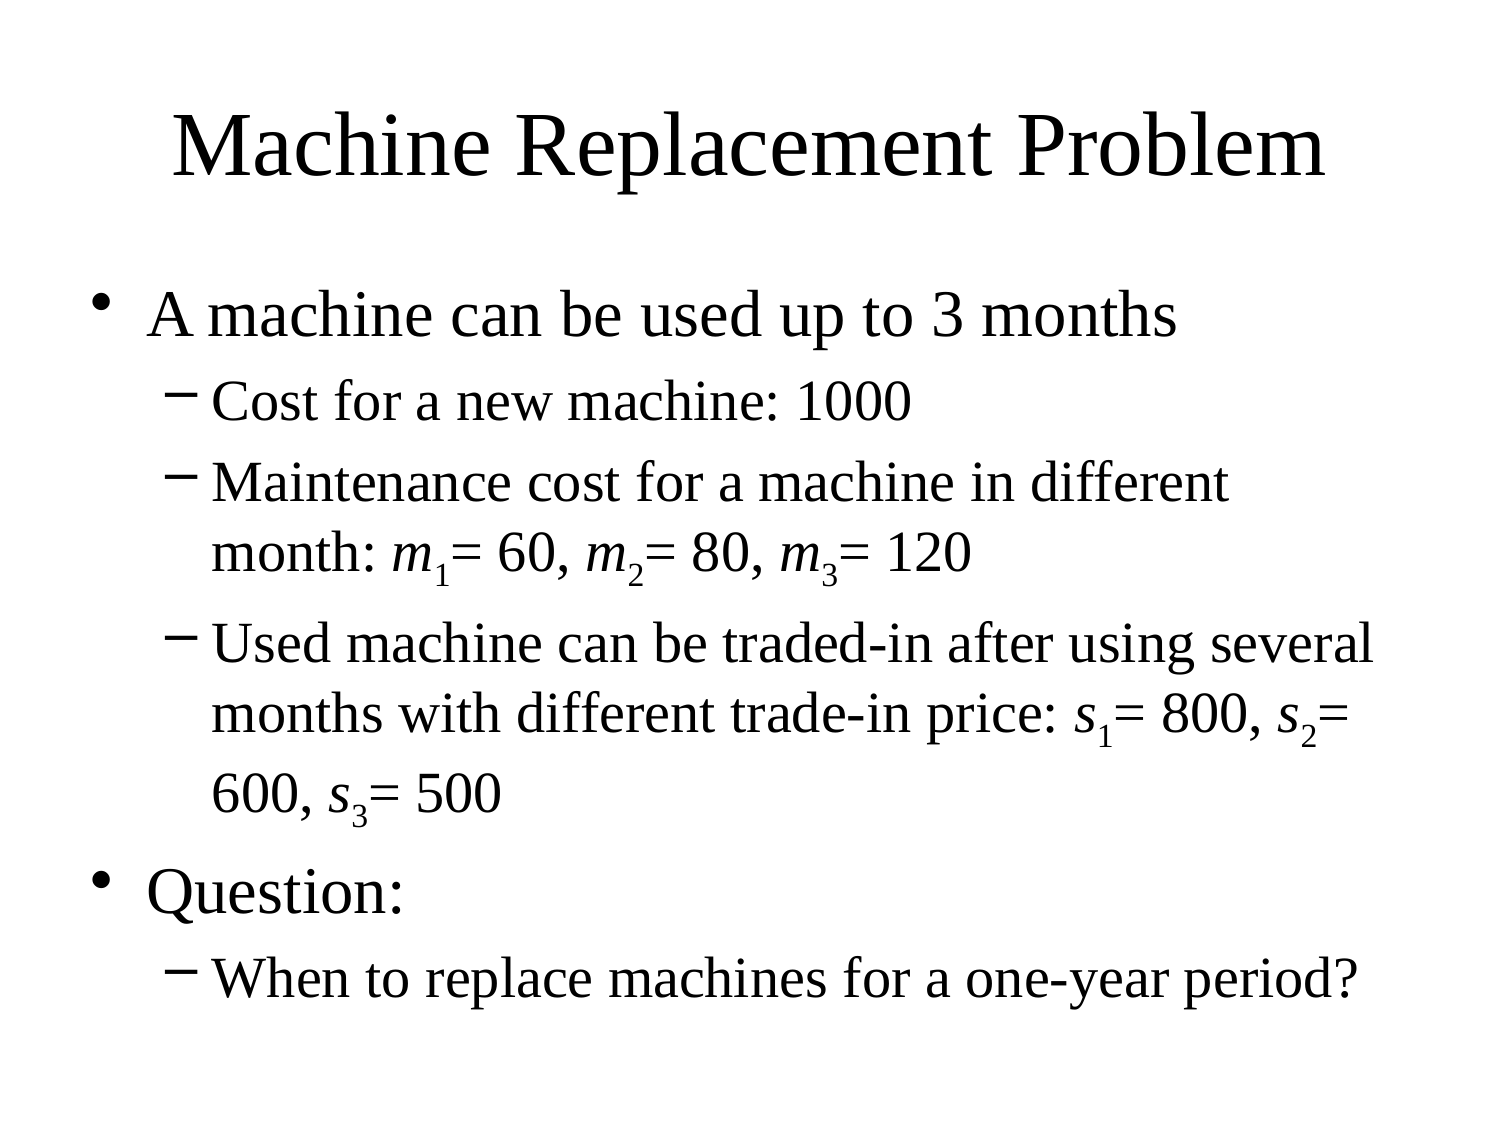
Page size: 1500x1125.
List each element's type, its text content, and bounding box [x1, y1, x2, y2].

title Machine Replacement Problem [75, 45, 1425, 233]
list A machine can be used up to 3 months Cost for a new machine: 1000 Maintenance cost for a machine in different month: m1= 60, m2= 80, m3= 120 Used machine can be traded-in after using several months with different trade-in price: s1= 800, s2= 600, s3= 500 Question: When to replace machines for a one-year period? [75, 262, 1425, 1005]
